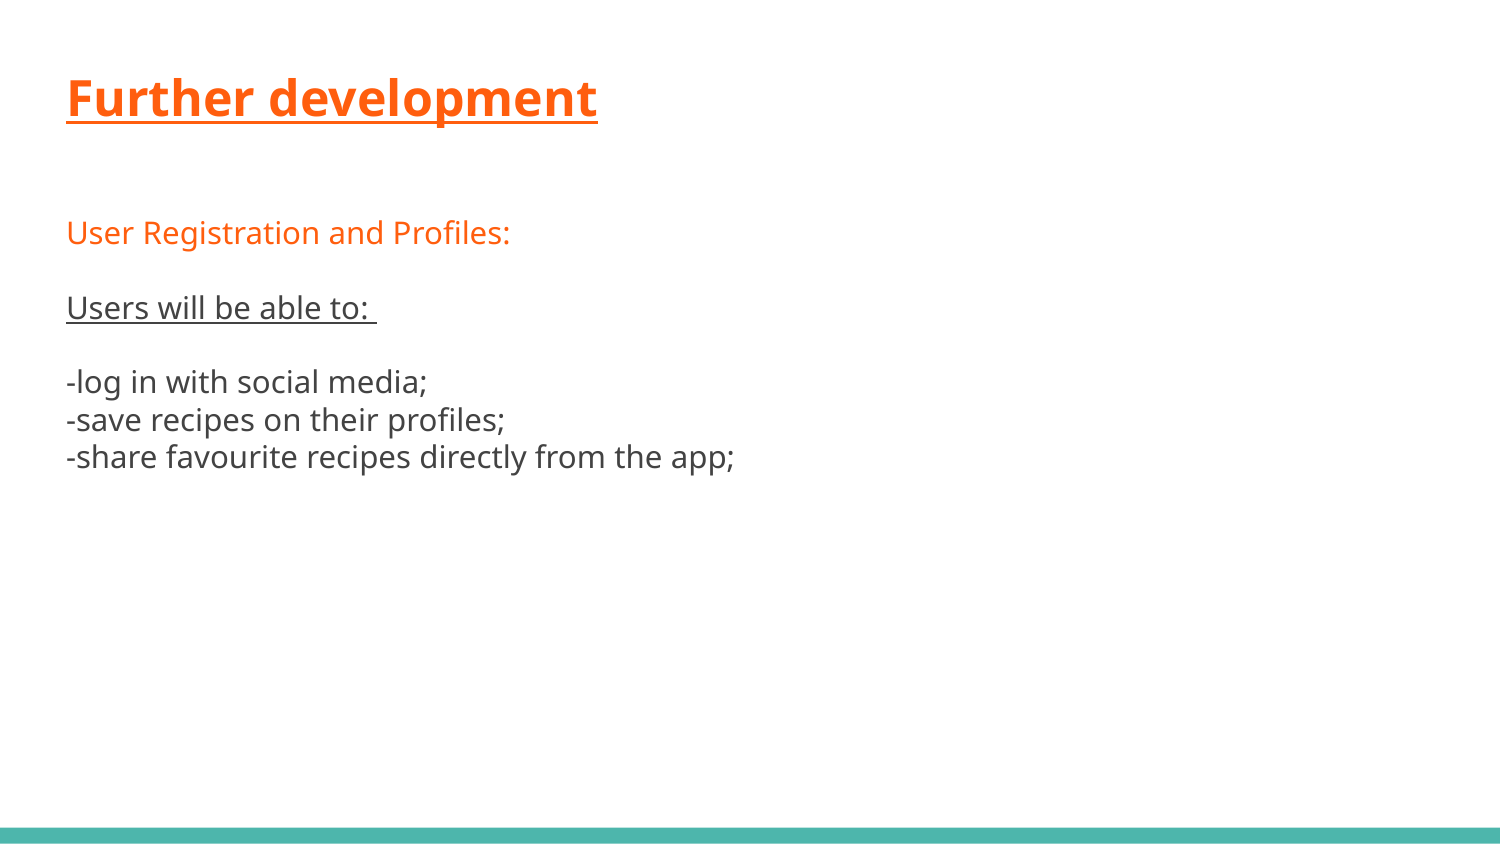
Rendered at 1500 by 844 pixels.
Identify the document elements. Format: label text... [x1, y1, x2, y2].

list User Registration and Profiles: Users will be able to: -log in with social media; -save recipes on their profiles; -share favourite recipes directly from the app; [51, 198, 1310, 756]
title Further development [51, 51, 1449, 164]
